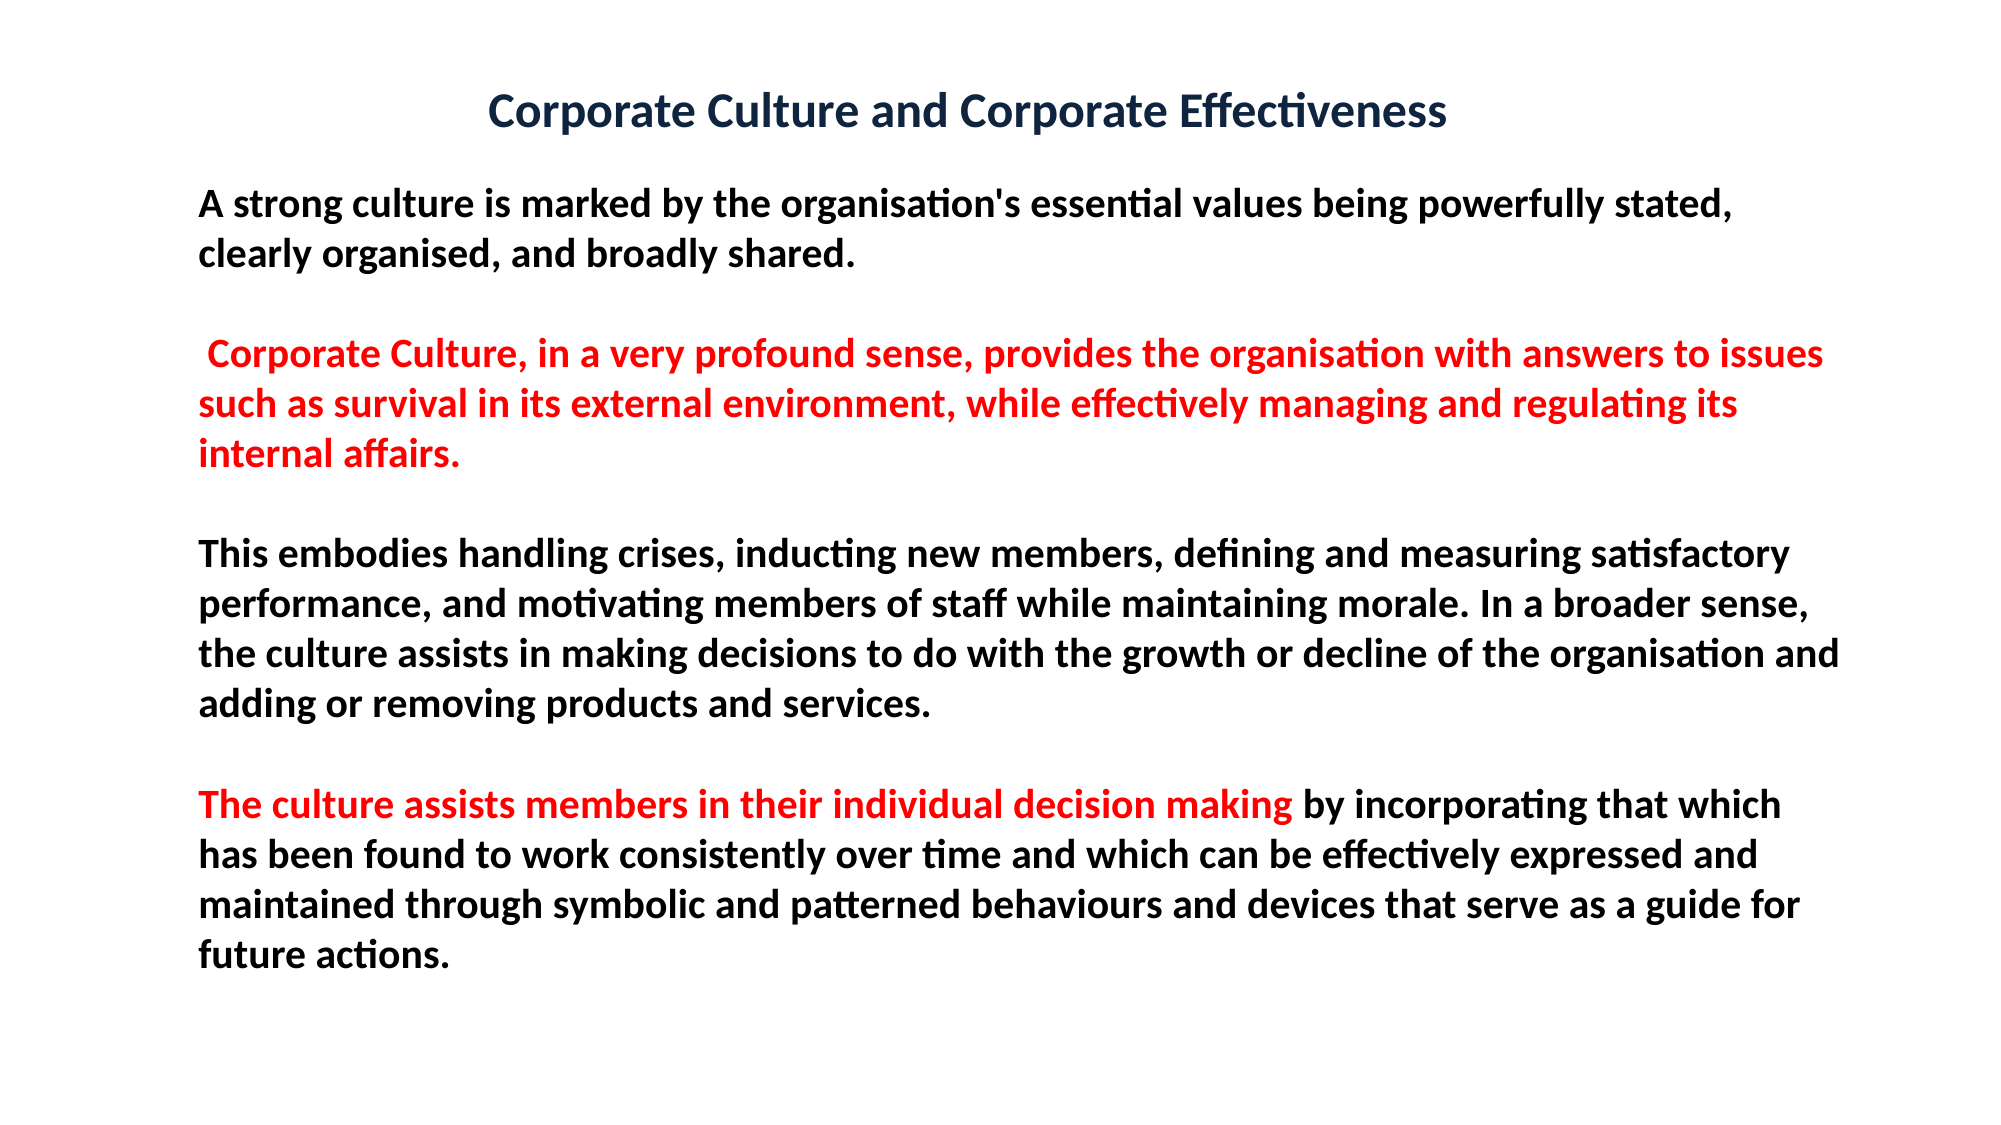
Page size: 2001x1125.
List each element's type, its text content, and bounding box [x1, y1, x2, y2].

text_box Corporate Culture and Corporate Effectiveness [473, 70, 1474, 168]
text_box A strong culture is marked by the organisation's essential values being powerfully stated, clearly organised, and broadly shared. Corporate Culture, in a very profound sense, provides the organisation with answers to issues such as survival in its external environment, while effectively managing and regulating its internal affairs. This embodies handling crises, inducting new members, defining and measuring satisfactory performance, and motivating members of staff while maintaining morale. In a broader sense, the culture assists in making decisions to do with the growth or decline of the organisation and adding or removing products and services. The culture assists members in their individual decision making by incorporating that which has been found to work consistently over time and which can be effectively expressed and maintained through symbolic and patterned behaviours and devices that serve as a guide for future actions. [183, 168, 1862, 1034]
